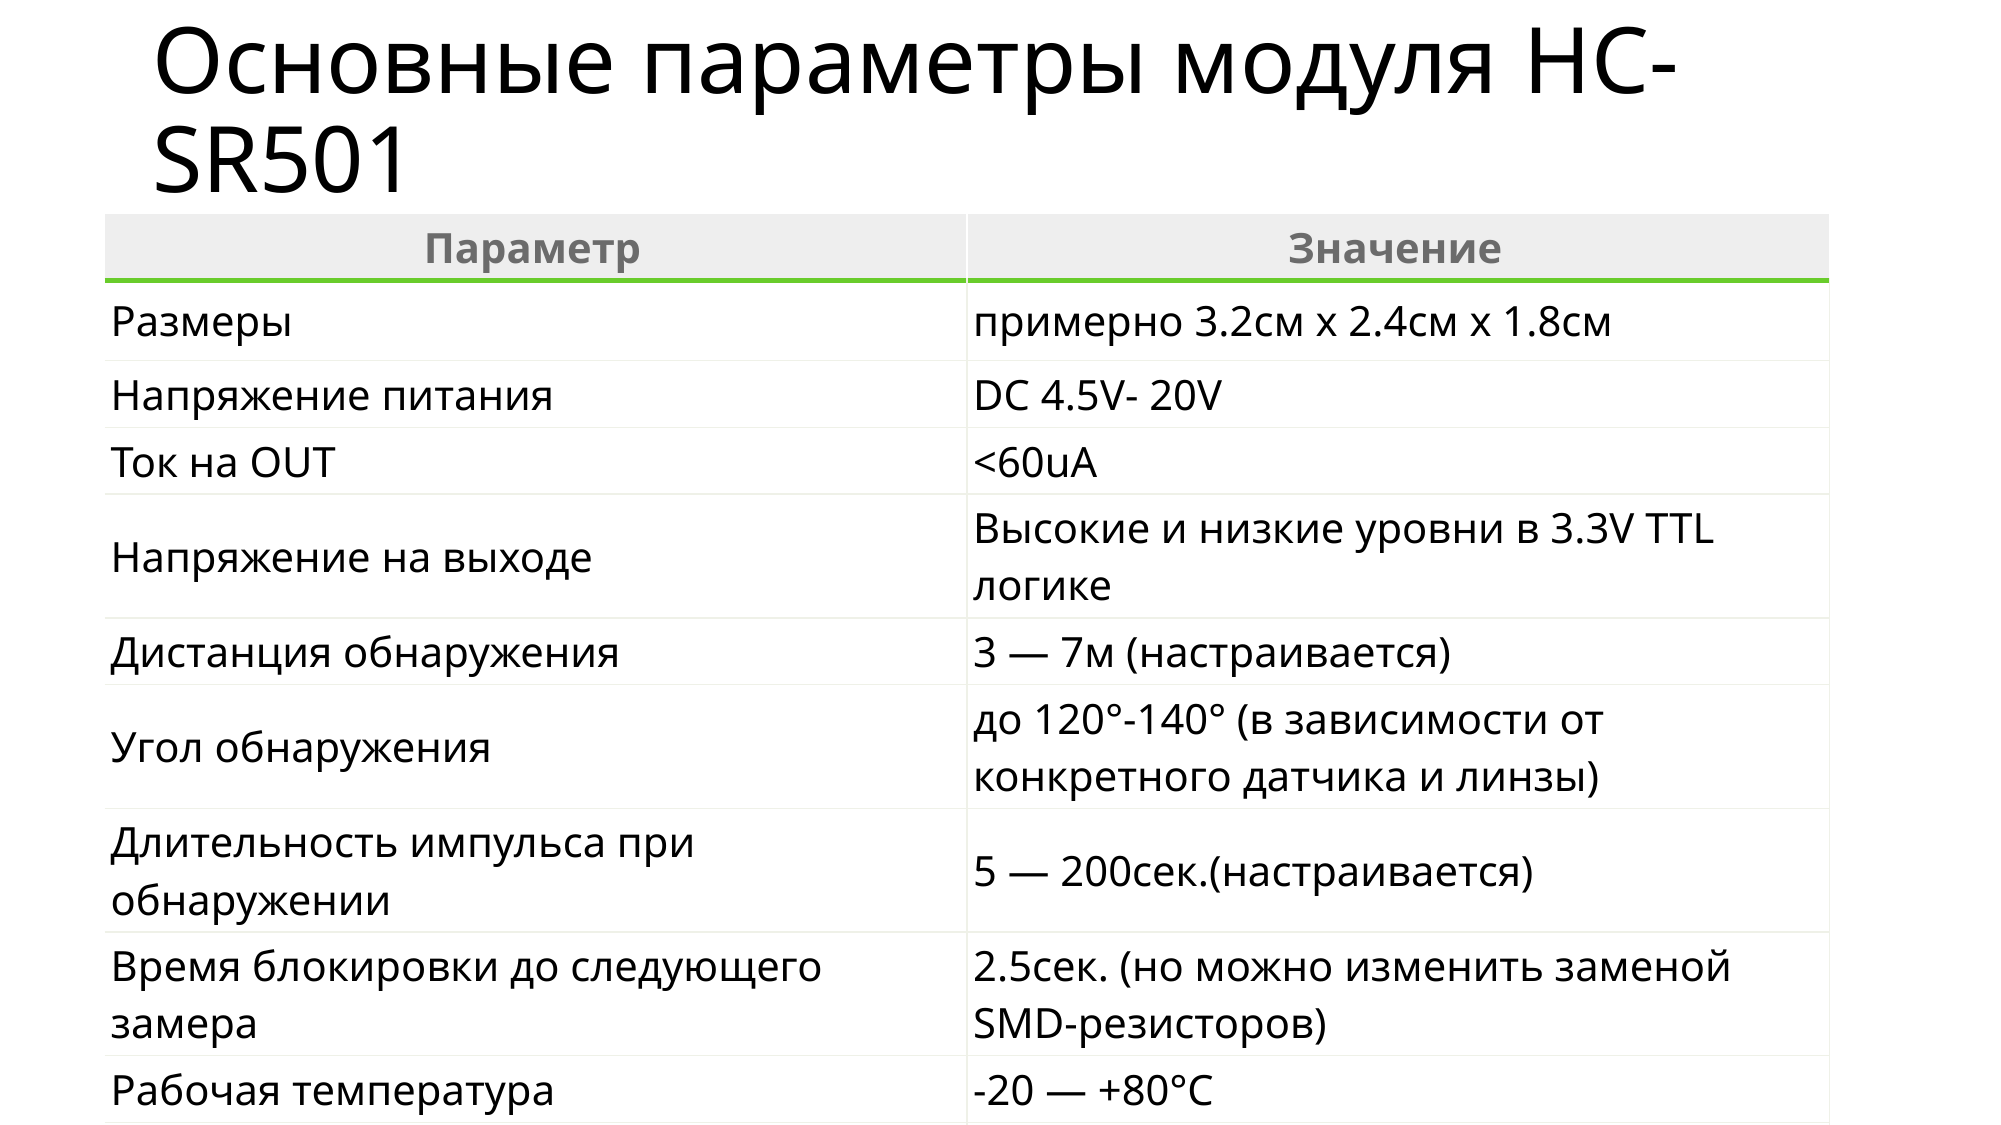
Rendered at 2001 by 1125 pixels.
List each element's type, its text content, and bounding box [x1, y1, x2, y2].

table_cell Рабочая температура [105, 1056, 966, 1122]
table_header Параметр [105, 214, 966, 278]
title Основные параметры модуля HC-SR501 [137, 59, 1863, 278]
table_cell DC 4.5V- 20V [968, 361, 1829, 427]
table_cell до 120°-140° (в зависимости от конкретного датчика и линзы) [968, 685, 1829, 808]
table_header Значение [968, 214, 1829, 278]
table_cell Напряжение на выходе [105, 495, 966, 617]
table_cell Угол обнаружения [105, 685, 966, 808]
table_cell 2.5сек. (но можно изменить заменой SMD-резисторов) [968, 933, 1829, 1055]
table_cell 3 — 7м (настраивается) [968, 619, 1829, 684]
table_cell примерно 3.2см x 2.4см x 1.8см [968, 283, 1829, 360]
table_cell 5 — 200сек.(настраивается) [968, 809, 1829, 931]
table_cell Высокие и низкие уровни в 3.3V TTL логике [968, 495, 1829, 617]
table_cell <60uA [968, 428, 1829, 493]
table_cell Напряжение питания [105, 361, 966, 427]
table_cell Дистанция обнаружения [105, 619, 966, 684]
table_cell -20 — +80°C [968, 1056, 1829, 1122]
table_cell Длительность импульса при обнаружении [105, 809, 966, 931]
table_cell Ток на OUT [105, 428, 966, 493]
table_cell Размеры [105, 283, 966, 360]
table_cell Время блокировки до следующего замера [105, 933, 966, 1055]
